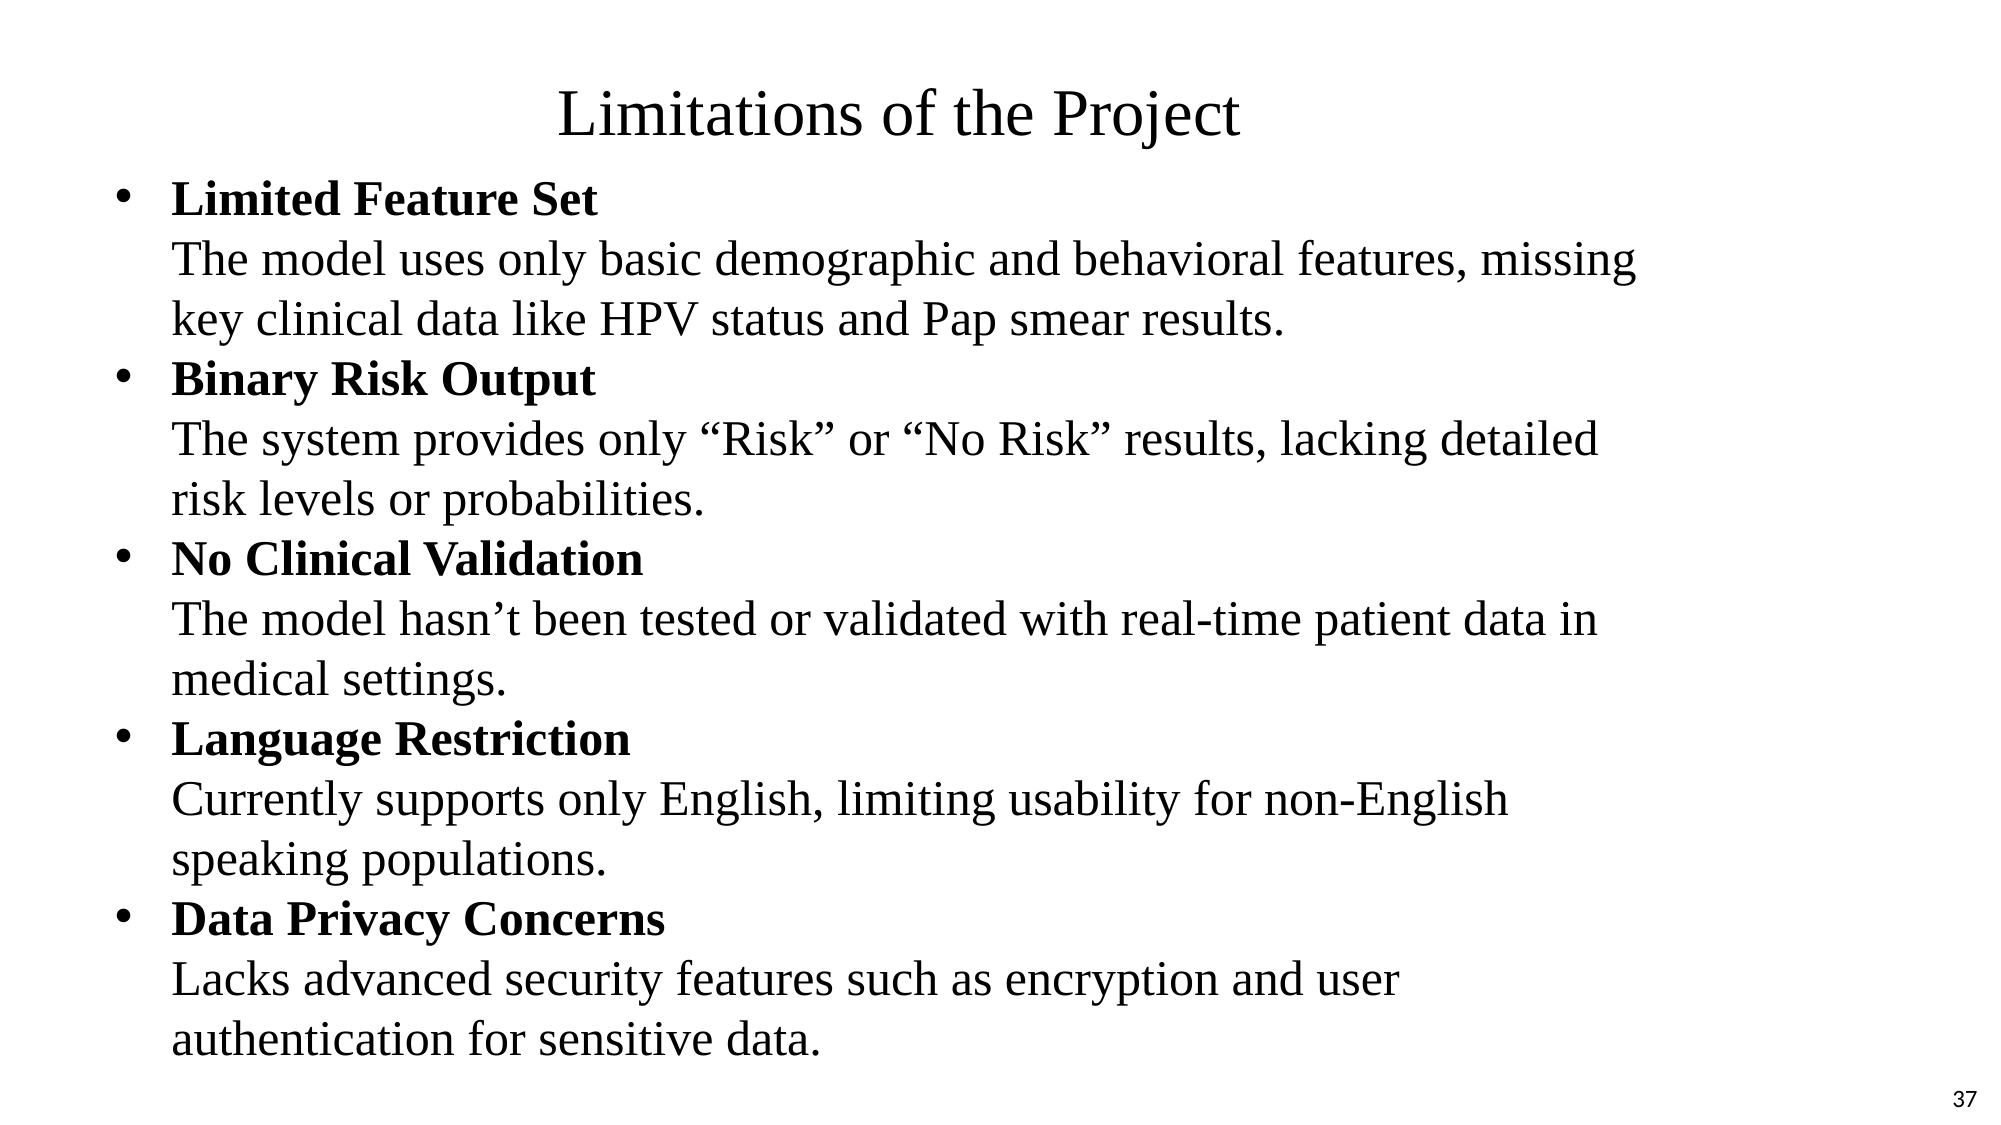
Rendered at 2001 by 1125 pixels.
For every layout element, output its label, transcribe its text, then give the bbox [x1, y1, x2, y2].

title Limitations of the Project [0, 42, 1800, 136]
list Limited Feature Set The model uses only basic demographic and behavioral features, missing key clinical data like HPV status and Pap smear results. Binary Risk Output The system provides only “Risk” or “No Risk” results, lacking detailed risk levels or probabilities. No Clinical Validation The model hasn’t been tested or validated with real-time patient data in medical settings. Language Restriction Currently supports only English, limiting usability for non-English speaking populations. Data Privacy Concerns Lacks advanced security features such as encryption and user authentication for sensitive data. [99, 158, 1687, 1074]
